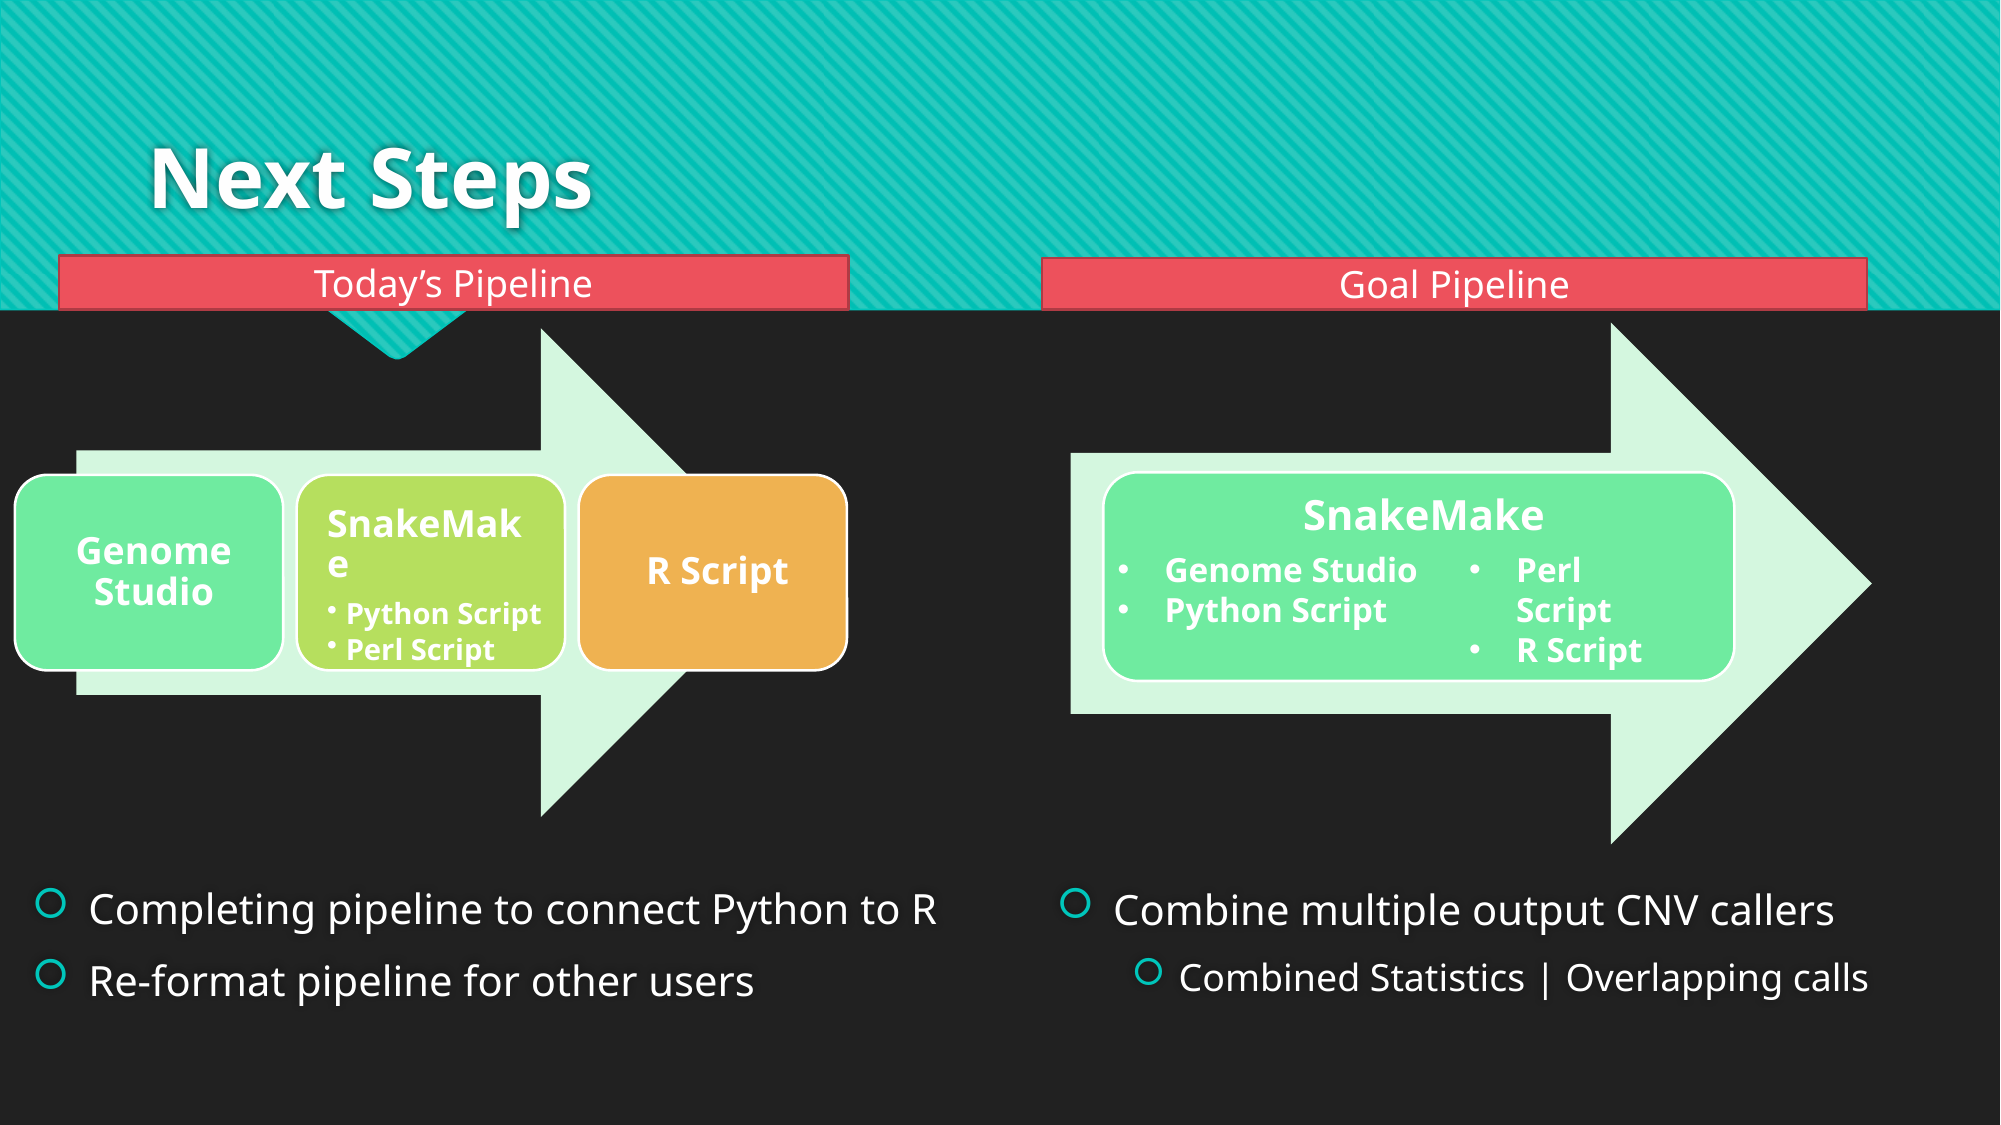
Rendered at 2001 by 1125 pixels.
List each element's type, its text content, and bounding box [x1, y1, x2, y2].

text_box Combine multiple output CNV callers Combined Statistics | Overlapping calls [1041, 870, 1963, 1078]
text_box Goal Pipeline [1041, 257, 1868, 311]
title Next Steps [132, 73, 1868, 233]
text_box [13, 327, 849, 818]
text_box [999, 322, 1943, 845]
list Completing pipeline to connect Python to R Re-format pipeline for other users [17, 827, 1000, 1061]
text_box Today’s Pipeline [58, 254, 850, 311]
